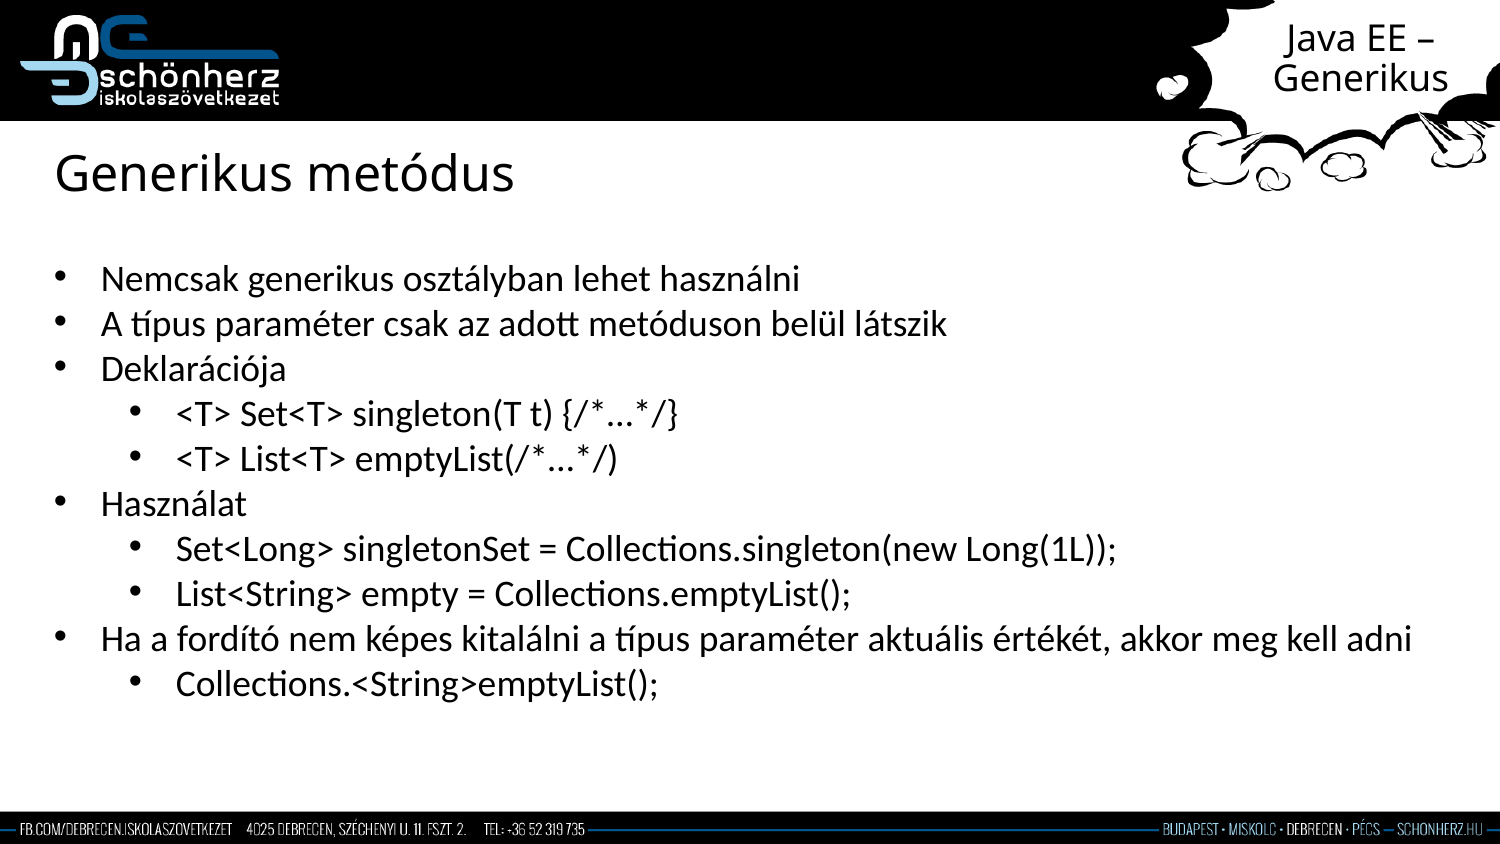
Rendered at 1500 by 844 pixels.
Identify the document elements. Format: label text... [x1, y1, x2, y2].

picture [0, 0, 1500, 844]
subtitle Generikus metódus [39, 140, 1455, 213]
text_box Nemcsak generikus osztályban lehet használni A típus paraméter csak az adott metóduson belül látszik Deklarációja <T> Set<T> singleton(T t) {/*…*/} <T> List<T> emptyList(/*…*/) Használat Set<Long> singletonSet = Collections.singleton(new Long(1L)); List<String> empty = Collections.emptyList(); Ha a fordító nem képes kitalálni a típus paraméter aktuális értékét, akkor meg kell adni Collections.<String>emptyList(); [39, 246, 1455, 711]
title Java EE – Generikus [1233, 11, 1488, 107]
